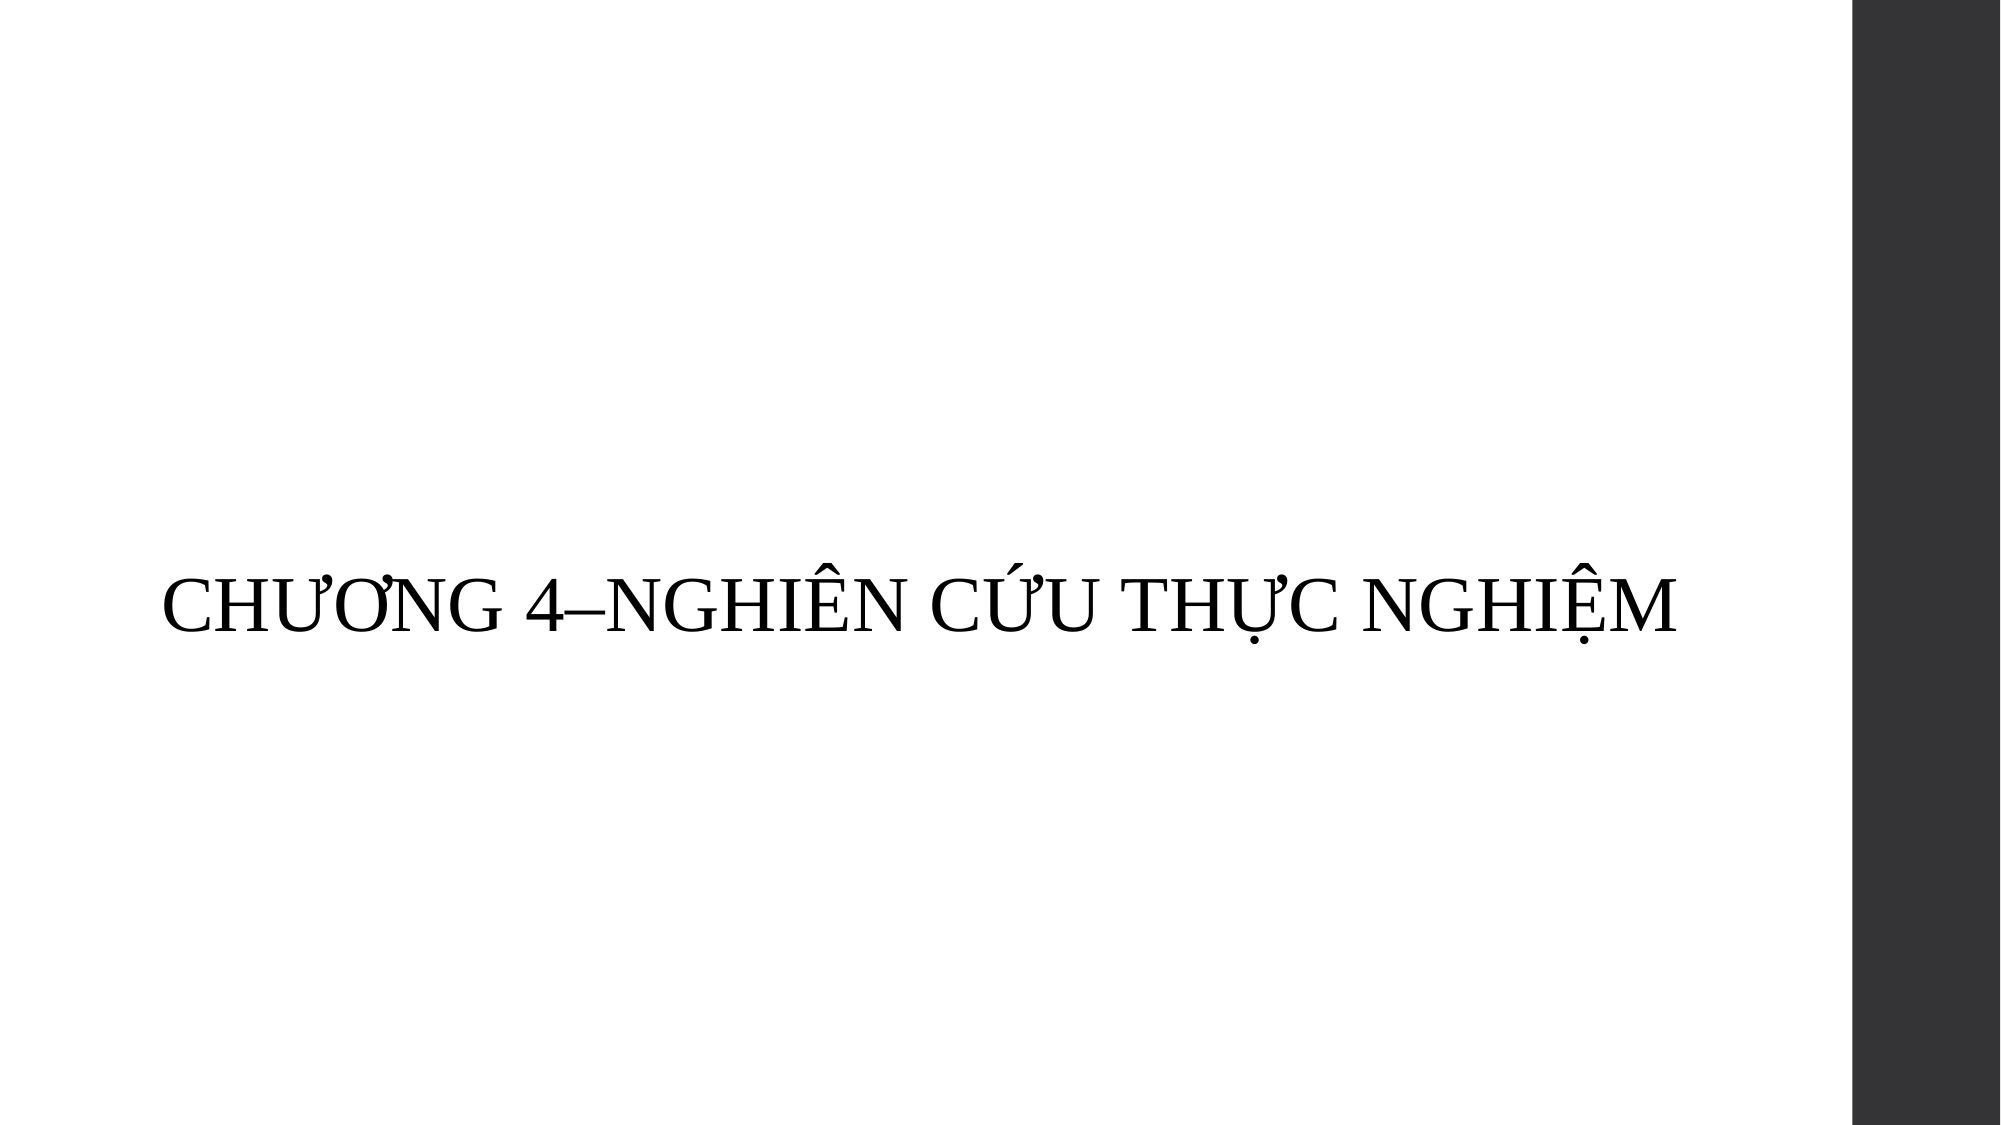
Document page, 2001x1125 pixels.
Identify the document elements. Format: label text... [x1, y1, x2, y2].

list CHƯƠNG 4–NGHIÊN CỨU THỰC NGHIỆM [129, 299, 1713, 1014]
